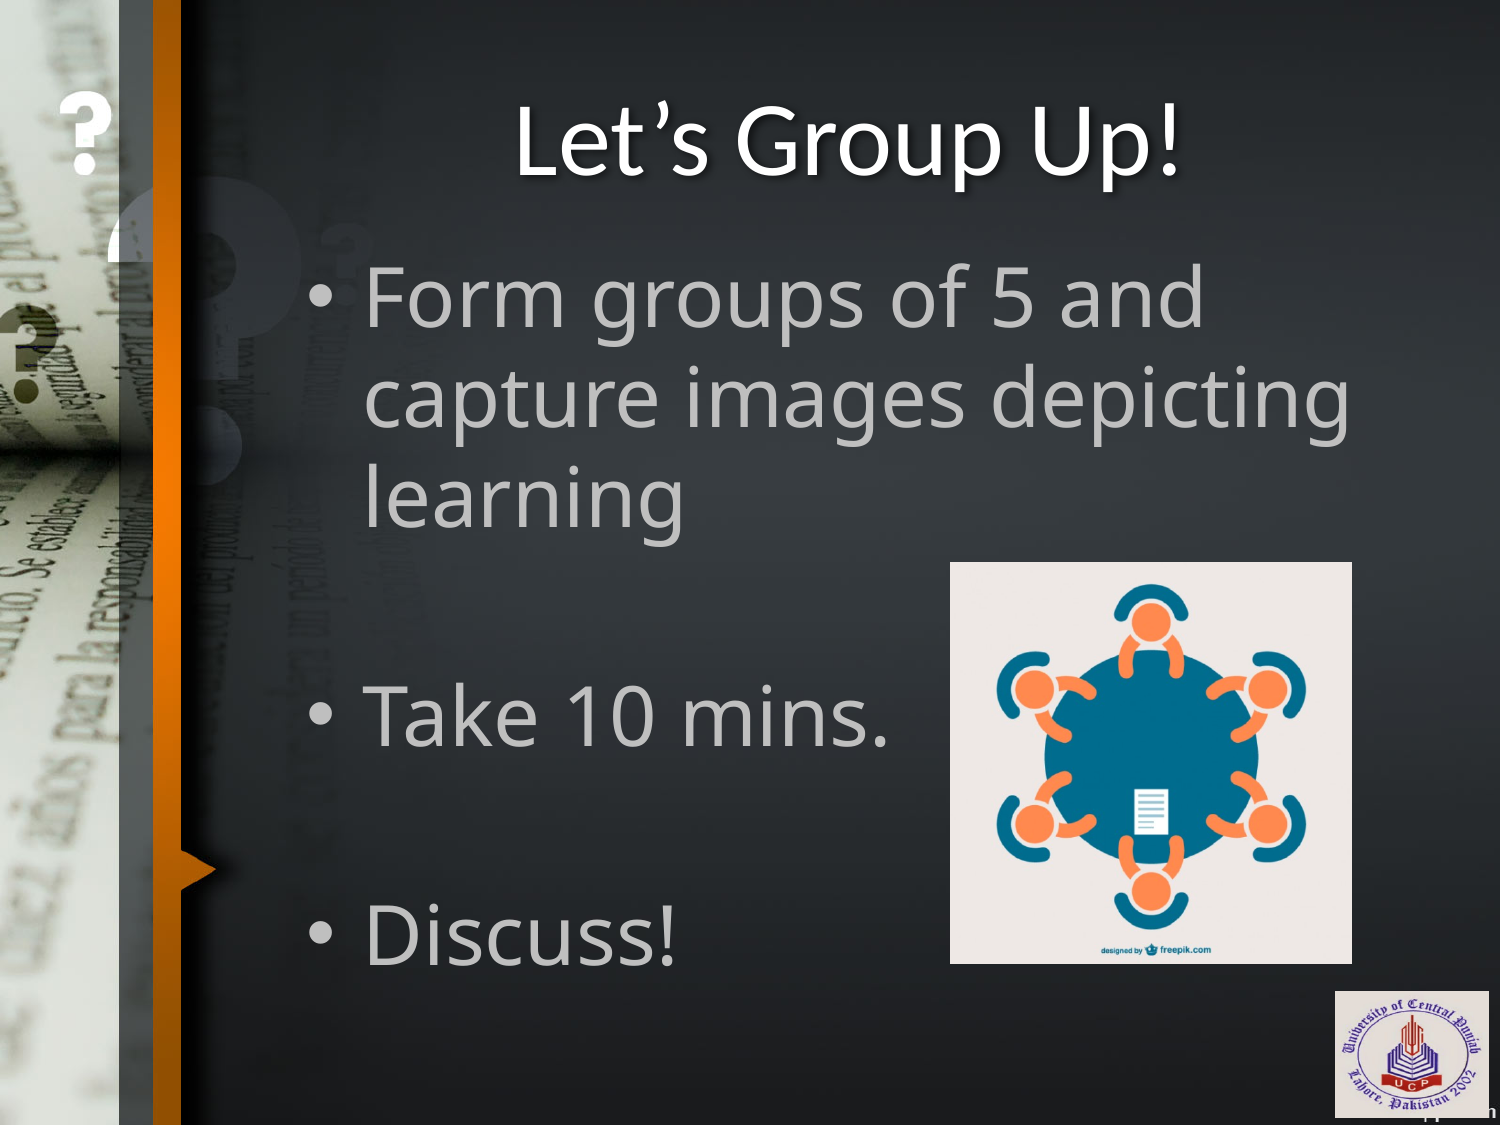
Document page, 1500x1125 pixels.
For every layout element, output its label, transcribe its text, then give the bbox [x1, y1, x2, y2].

picture [0, 0, 1500, 1125]
list Form groups of 5 and capture images depicting learning Take 10 mins. Discuss! [299, 236, 1402, 1014]
title Let’s Group Up! [298, 60, 1402, 205]
